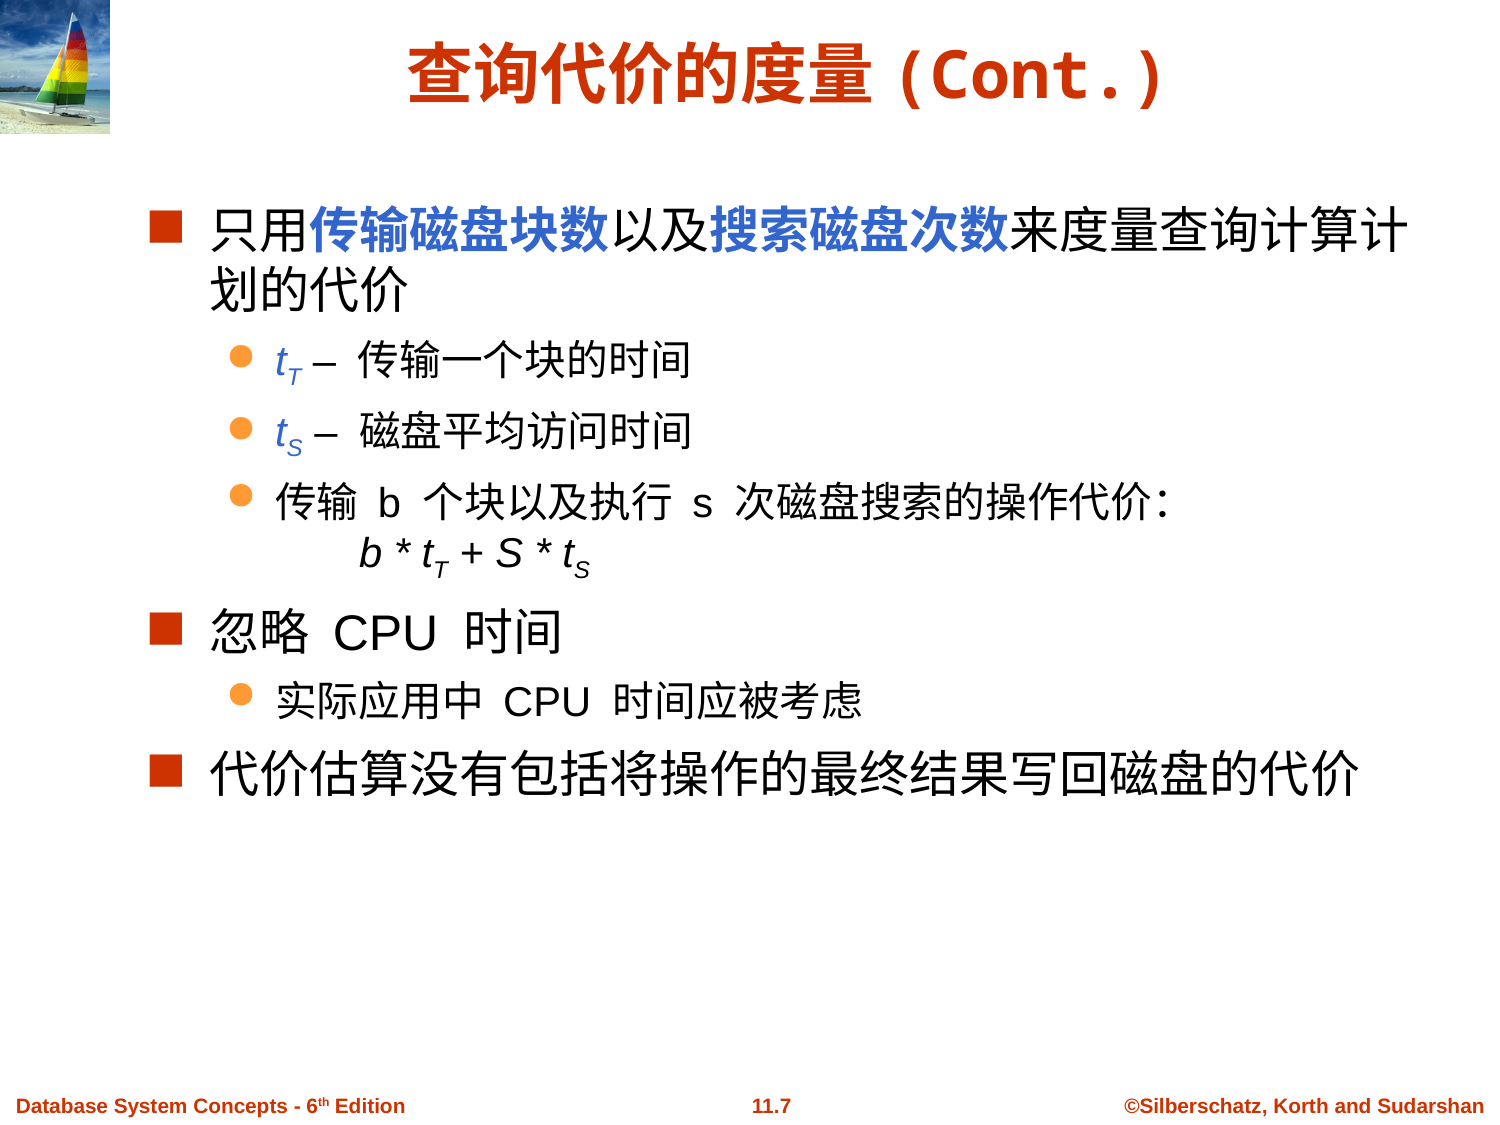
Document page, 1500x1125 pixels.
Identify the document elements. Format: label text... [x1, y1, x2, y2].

title 查询代价的度量(Cont.) [125, 18, 1452, 120]
list 只用传输磁盘块数以及搜索磁盘次数来度量查询计算计划的代价 tT – 传输一个块的时间 tS – 磁盘平均访问时间 传输 b 个块以及执行 s 次磁盘搜索的操作代价： b * tT + S * tS 忽略 CPU 时间 实际应用中 CPU 时间应被考虑 代价估算没有包括将操作的最终结果写回磁盘的代价 [138, 191, 1463, 1054]
picture [0, 0, 110, 134]
